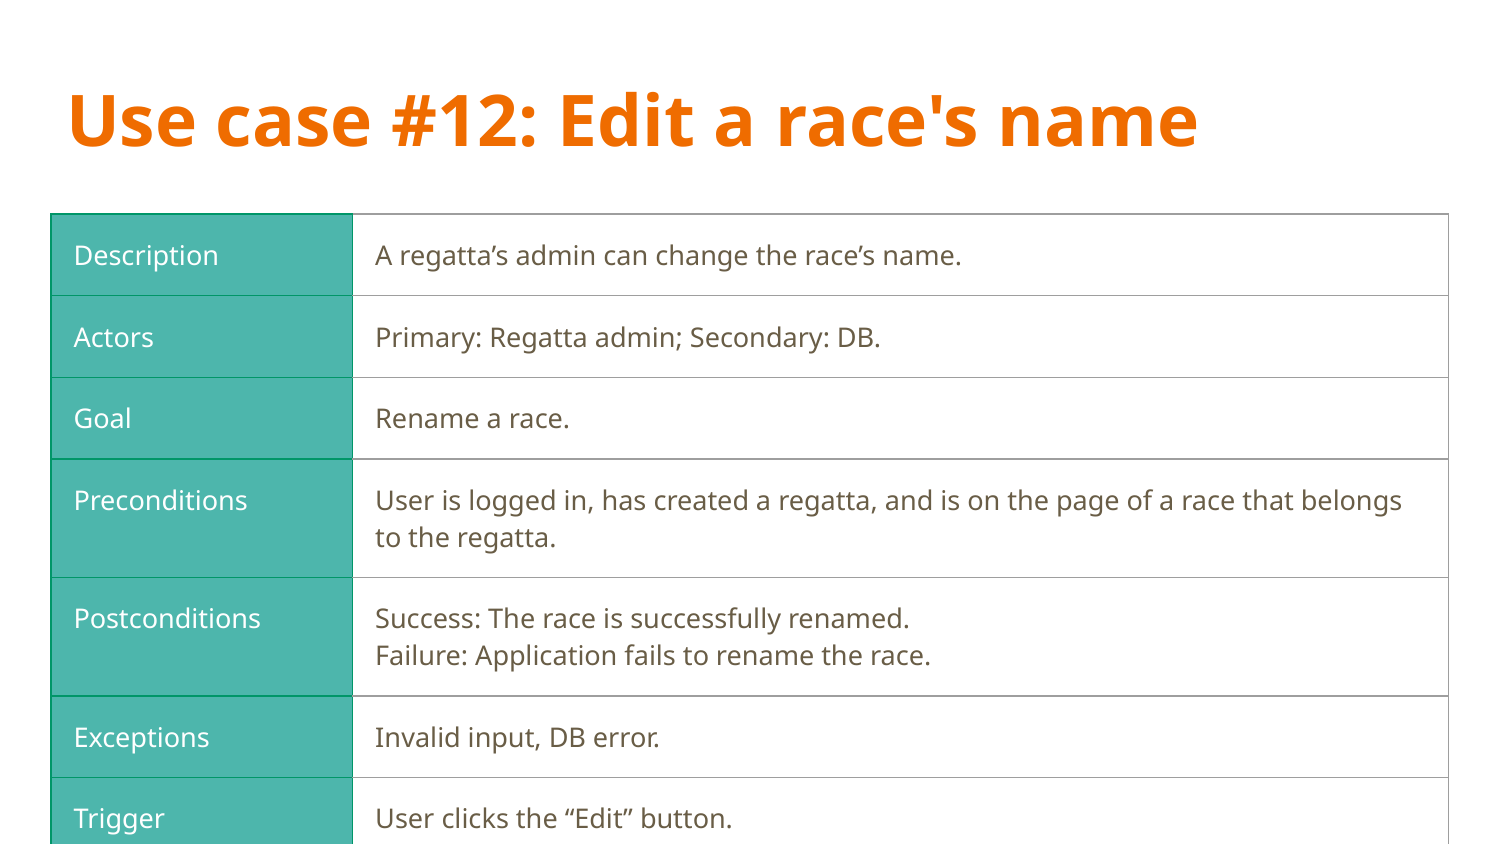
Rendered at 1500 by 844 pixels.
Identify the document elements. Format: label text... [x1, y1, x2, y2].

table_cell Preconditions [52, 460, 352, 577]
table_header Description [52, 215, 352, 295]
table_cell User is logged in, has created a regatta, and is on the page of a race that belongs to the regatta. [353, 460, 1448, 577]
table_cell Primary: Regatta admin; Secondary: DB. [353, 296, 1448, 377]
table_cell Goal [52, 378, 352, 458]
table_header A regatta’s admin can change the race’s name. [353, 215, 1448, 295]
table_cell Exceptions [52, 697, 352, 777]
table_cell Invalid input, DB error. [353, 697, 1448, 777]
table_cell User clicks the “Edit” button. [353, 778, 1448, 844]
table_cell Rename a race. [353, 378, 1448, 458]
title Use case #12: Edit a race's name [51, 60, 1449, 177]
table_cell Actors [52, 296, 352, 377]
table_cell Success: The race is successfully renamed. Failure: Application fails to rename the race. [353, 578, 1448, 695]
table_cell Trigger [52, 778, 352, 844]
table_cell Postconditions [52, 578, 352, 695]
